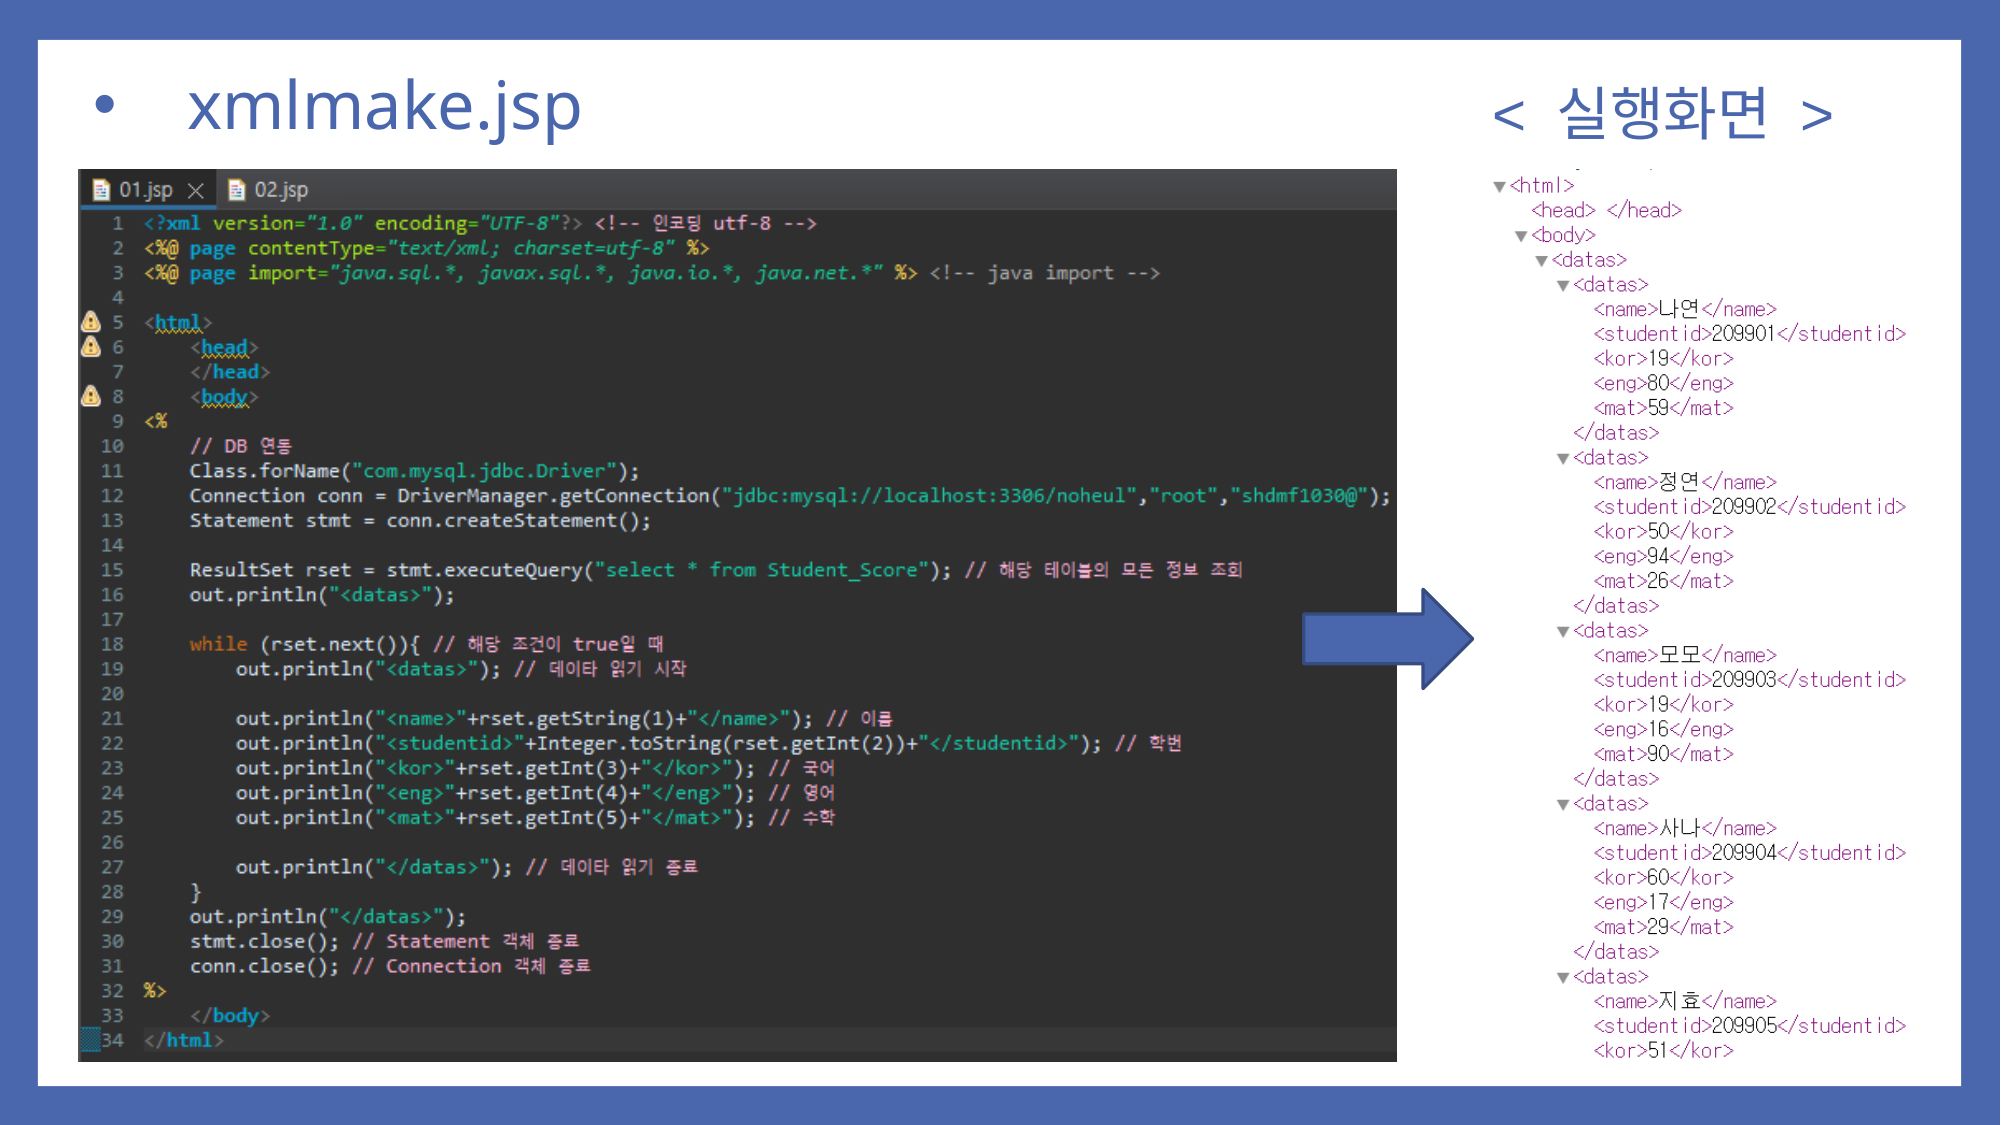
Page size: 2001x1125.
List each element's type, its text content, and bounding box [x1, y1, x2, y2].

text_box [1403, 587, 1471, 691]
text_box < 실행화면 > [1379, 69, 1948, 155]
title xmlmake.jsp [78, 68, 948, 148]
picture [1477, 169, 1922, 1063]
picture [78, 169, 1397, 1063]
